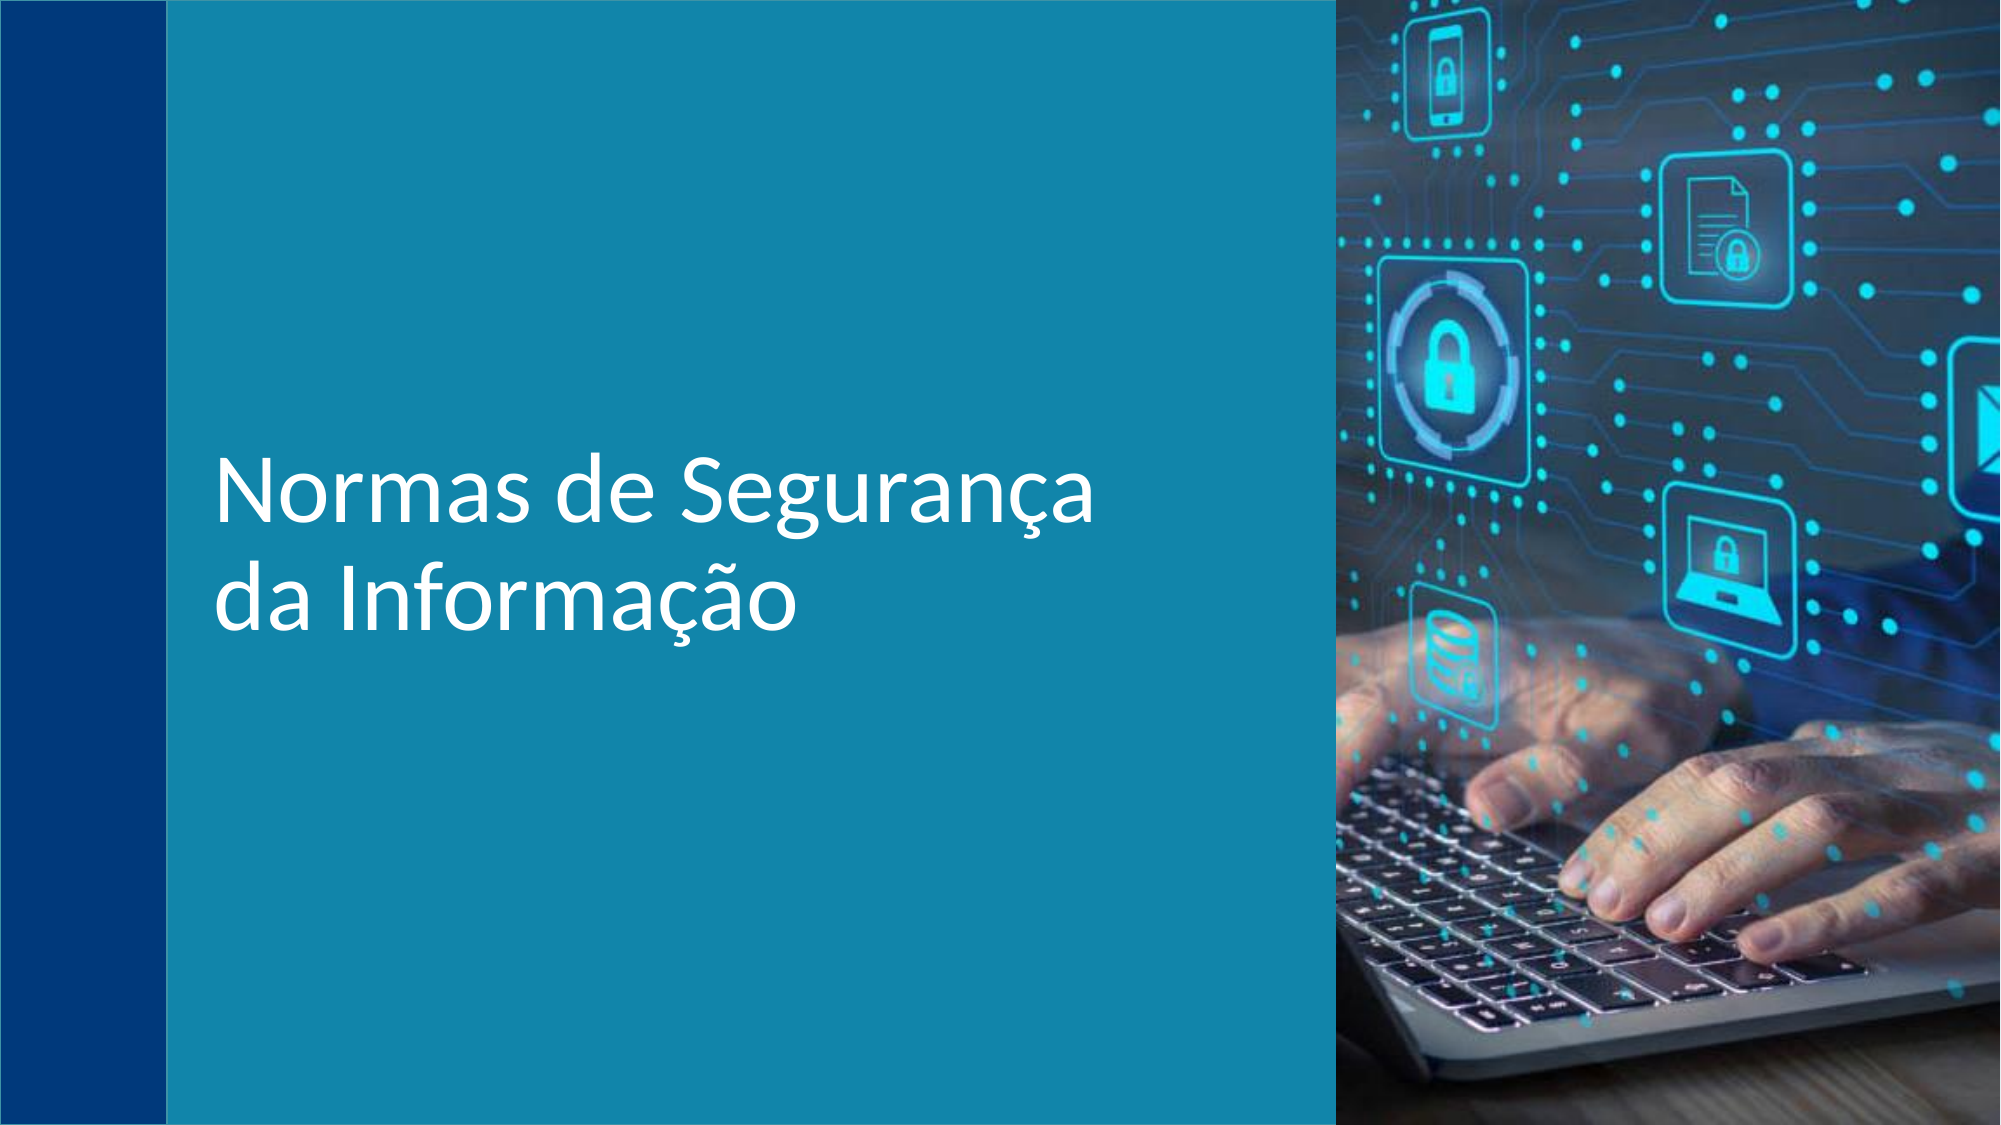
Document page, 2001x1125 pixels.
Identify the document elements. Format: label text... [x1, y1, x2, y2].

list Normas de Segurança da Informação [198, 542, 1223, 676]
picture [1336, 0, 2000, 1125]
